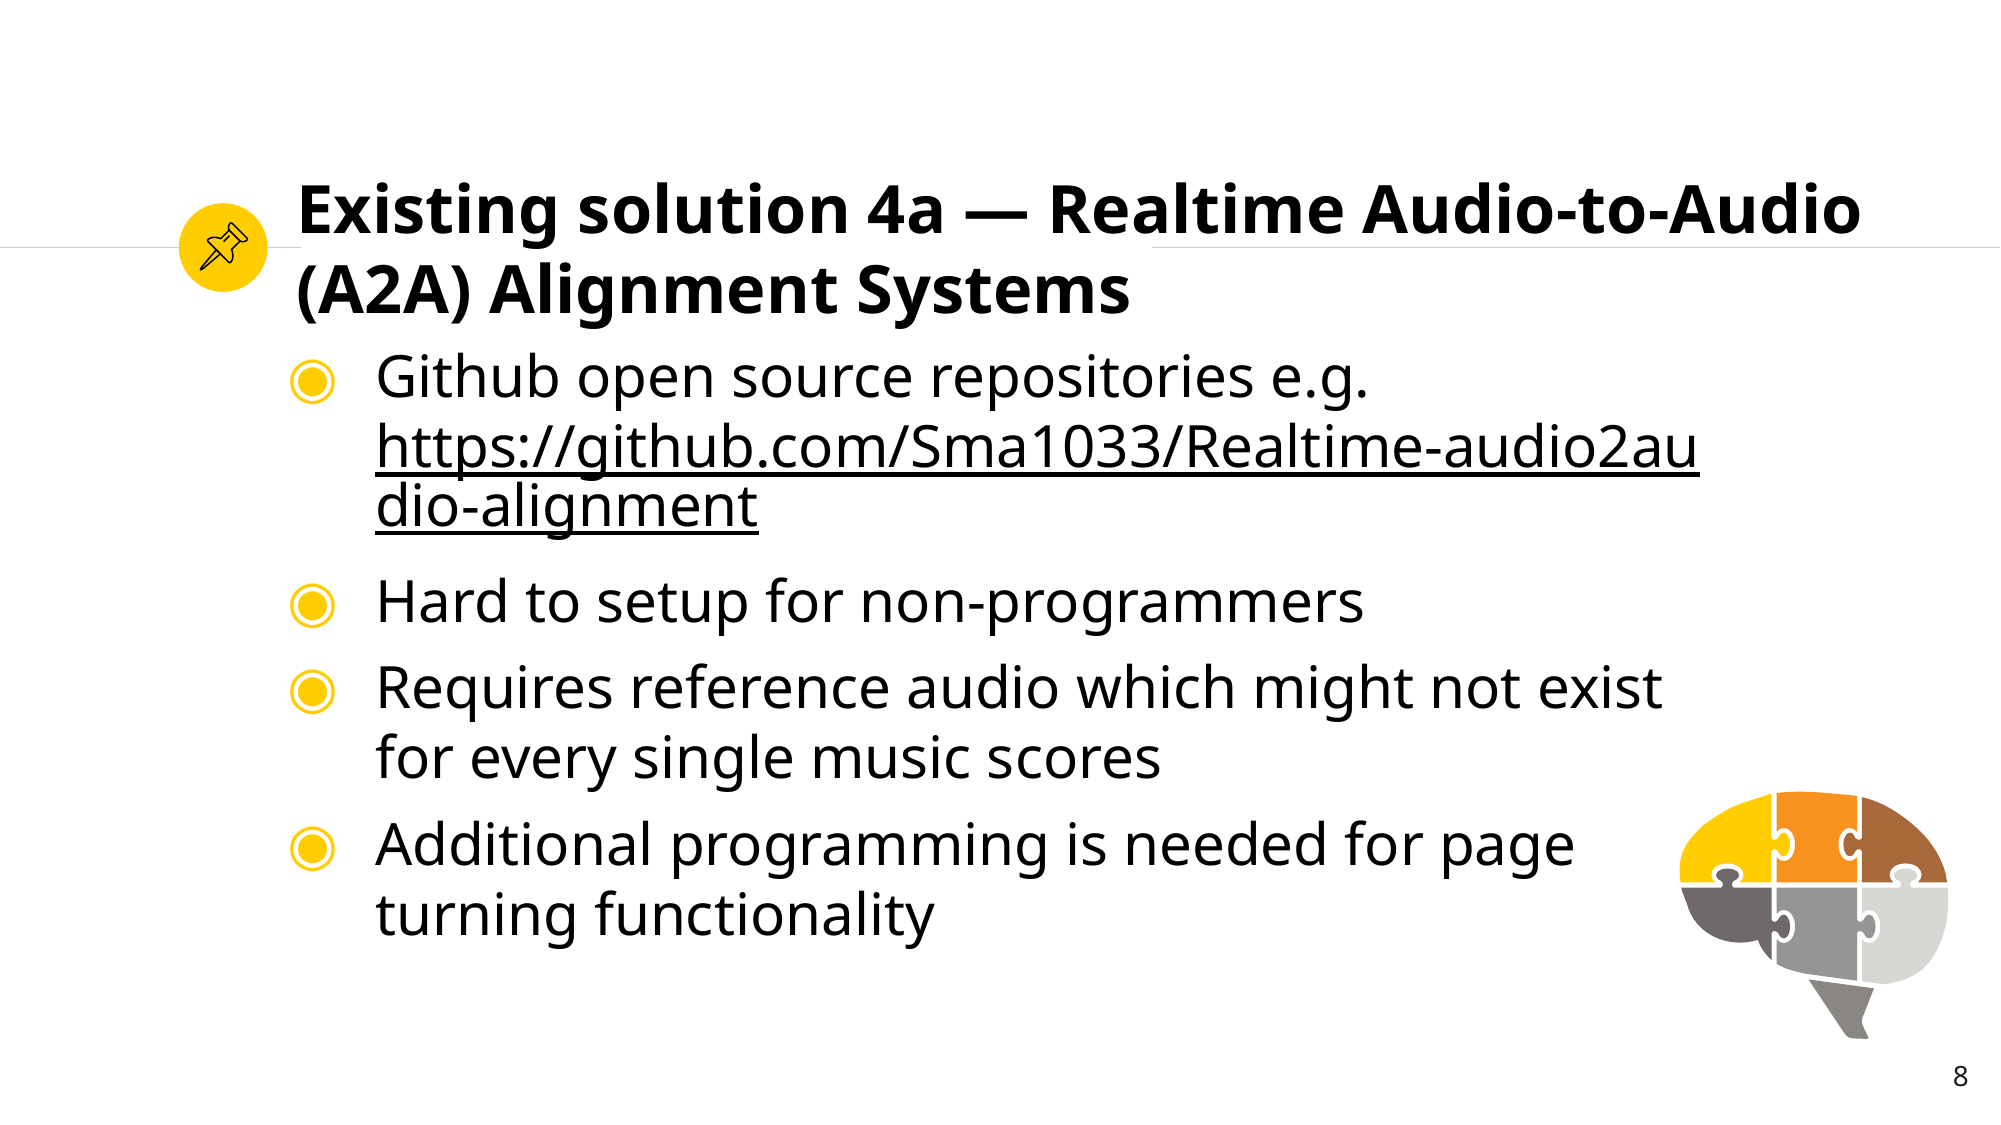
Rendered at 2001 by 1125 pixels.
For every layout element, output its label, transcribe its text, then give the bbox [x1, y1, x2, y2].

list Github open source repositories e.g. https://github.com/Sma1033/Realtime-audio2audio-alignment Hard to setup for non-programmers Requires reference audio which might not exist for every single music scores Additional programming is needed for page turning functionality [255, 319, 1745, 1001]
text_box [1676, 789, 1950, 1040]
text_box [200, 222, 248, 271]
title Existing solution 4a — Realtime Audio-to-Audio (A2A) Alignment Systems [276, 198, 1937, 295]
slide_number ‹#› [1868, 1038, 1989, 1125]
